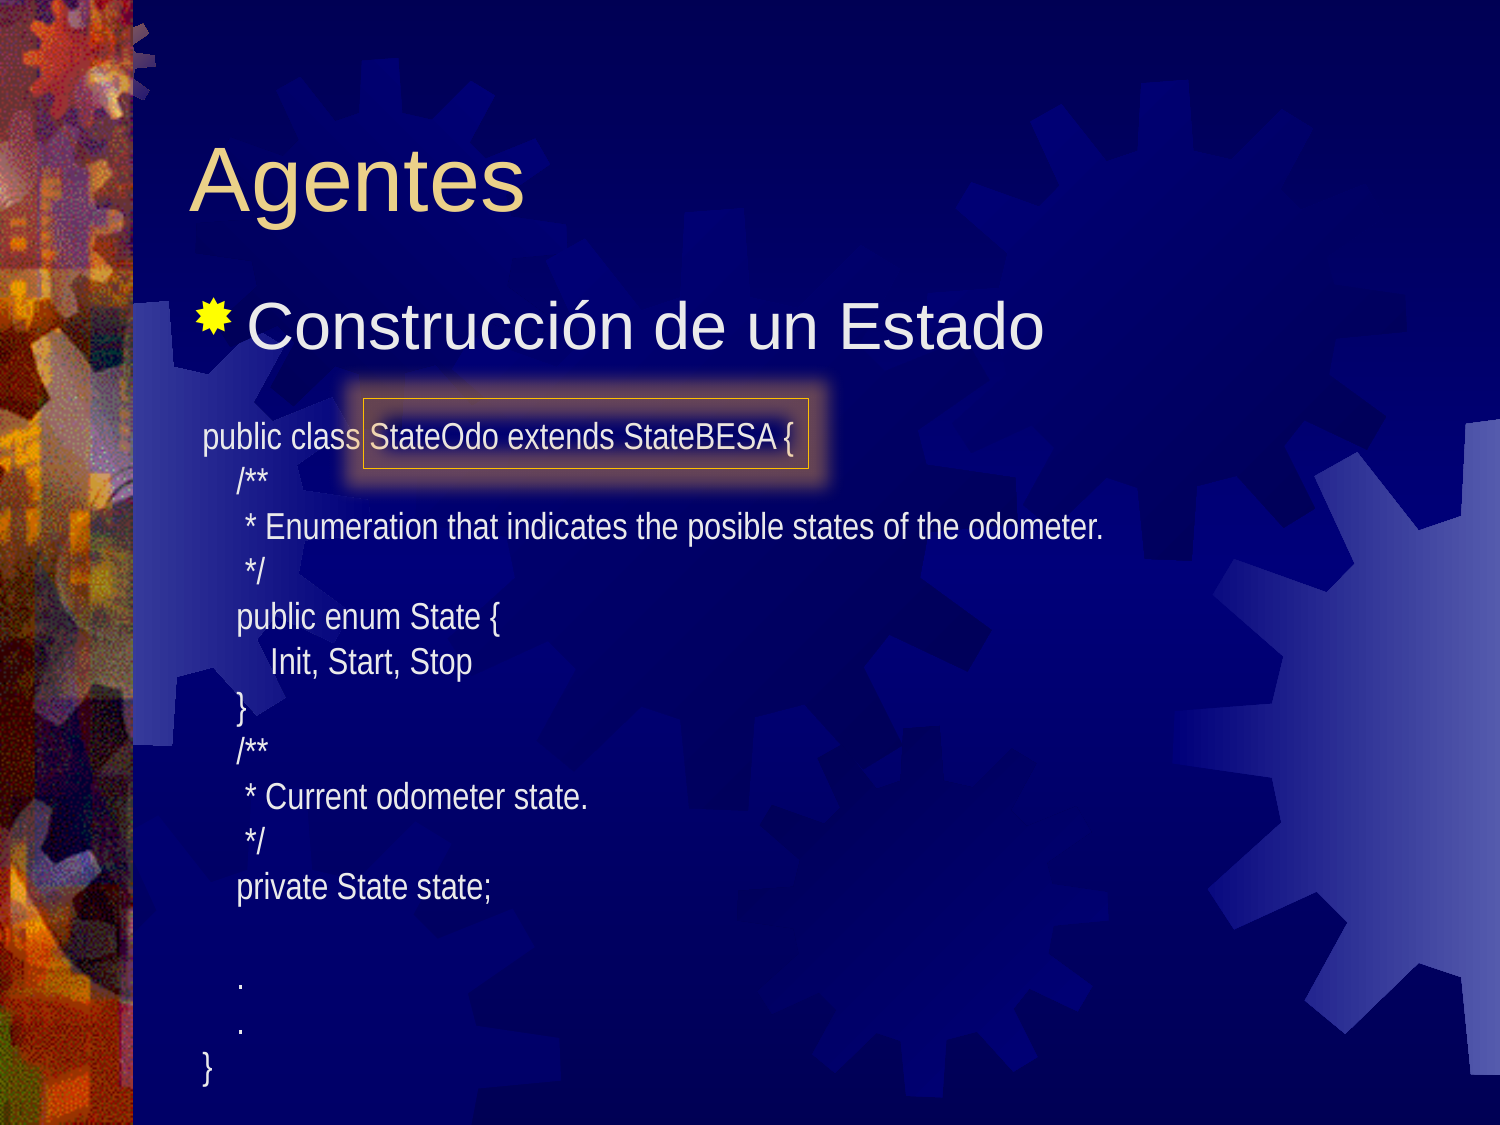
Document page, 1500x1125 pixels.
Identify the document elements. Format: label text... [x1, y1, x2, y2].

list Construcción de un Estado [174, 274, 1451, 951]
text_box [363, 398, 809, 469]
picture [0, 0, 133, 1125]
title Agentes [174, 49, 1451, 238]
text_box public class StateOdo extends StateBESA { /** * Enumeration that indicates the posible states of the odometer. */ public enum State { Init, Start, Stop } /** * Current odometer state. */ private State state; . . } [187, 404, 1442, 1095]
